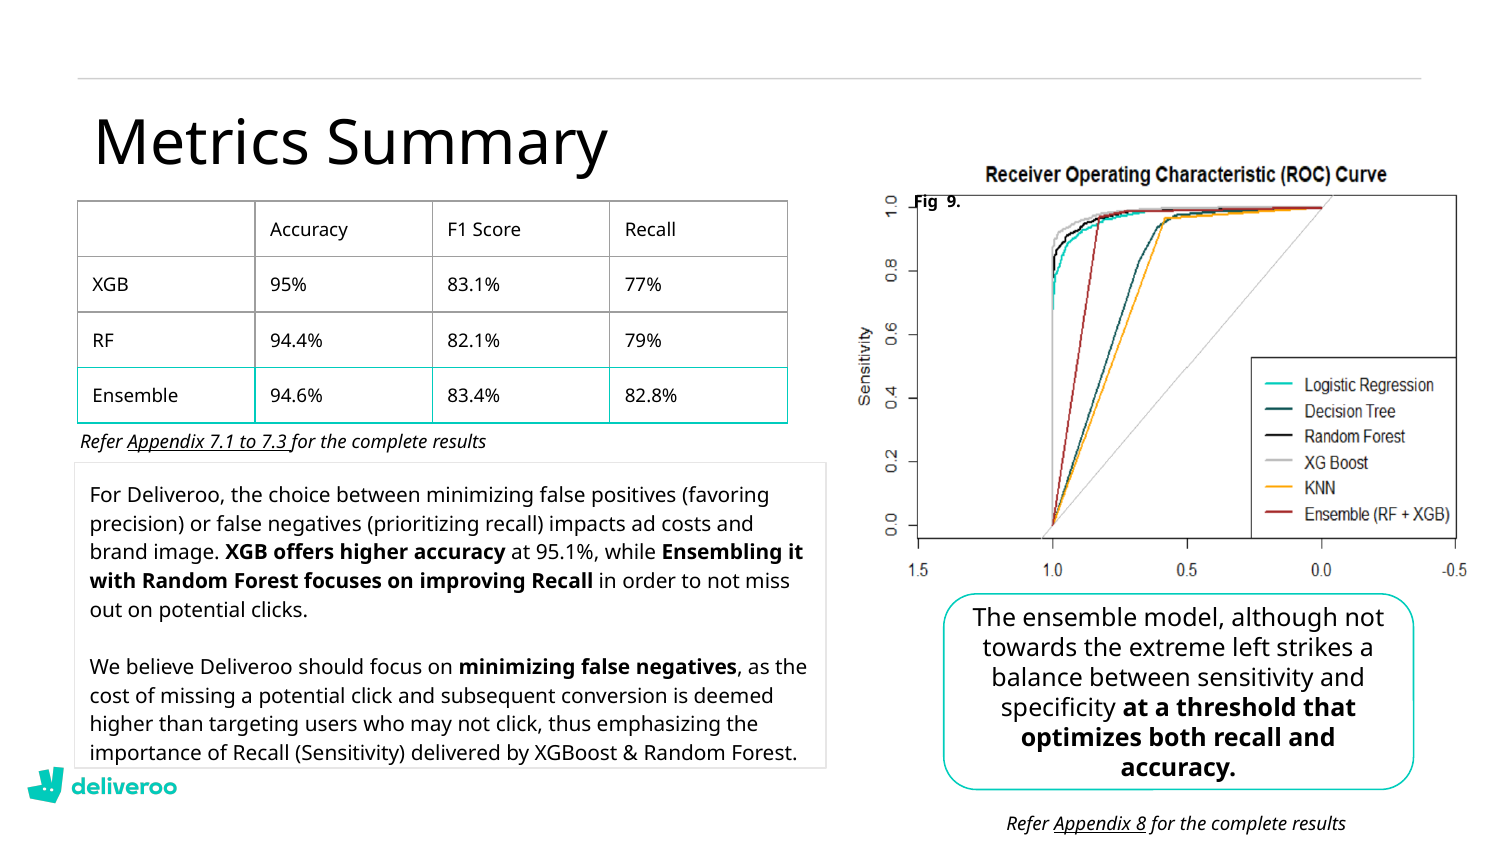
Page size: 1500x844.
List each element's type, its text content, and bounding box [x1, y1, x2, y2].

table_cell 94.6% [256, 368, 432, 411]
table_cell 79% [610, 313, 787, 367]
table_cell RF [78, 313, 254, 367]
table_cell 77% [610, 257, 787, 311]
table_cell 83.4% [433, 368, 609, 422]
picture [848, 144, 1477, 580]
table_header Accuracy [256, 202, 432, 256]
table_header F1 Score [433, 202, 609, 256]
table_cell Ensemble [78, 368, 254, 411]
text_box Metrics Summary [93, 94, 1312, 164]
table_header Recall [610, 202, 787, 256]
text_box For Deliveroo, the choice between minimizing false positives (favoring precision) or false negatives (prioritizing recall) impacts ad costs and brand image. XGB offers higher accuracy at 95.1%, while Ensembling it with Random Forest focuses on improving Recall in order to not miss out on potential clicks. We believe Deliveroo should focus on minimizing false negatives, as the cost of missing a potential click and subsequent conversion is deemed higher than targeting users who may not click, thus emphasizing the importance of Recall (Sensitivity) delivered by XGBoost & Random Forest. [74, 462, 827, 769]
table_cell 82.1% [433, 313, 609, 367]
table_cell 95% [256, 257, 432, 311]
picture [5, 726, 199, 844]
text_box Refer Appendix 8 for the complete results [932, 793, 1425, 844]
table_header [78, 202, 254, 256]
text_box The ensemble model, although not towards the extreme left strikes a balance between sensitivity and specificity at a threshold that optimizes both recall and accuracy. [943, 593, 1414, 790]
table_cell 94.4% [256, 313, 432, 367]
table_cell 83.1% [433, 257, 609, 311]
text_box Refer Appendix 7.1 to 7.3 for the complete results [39, 411, 532, 470]
table_cell XGB [78, 257, 254, 311]
table_cell 82.8% [610, 368, 787, 422]
